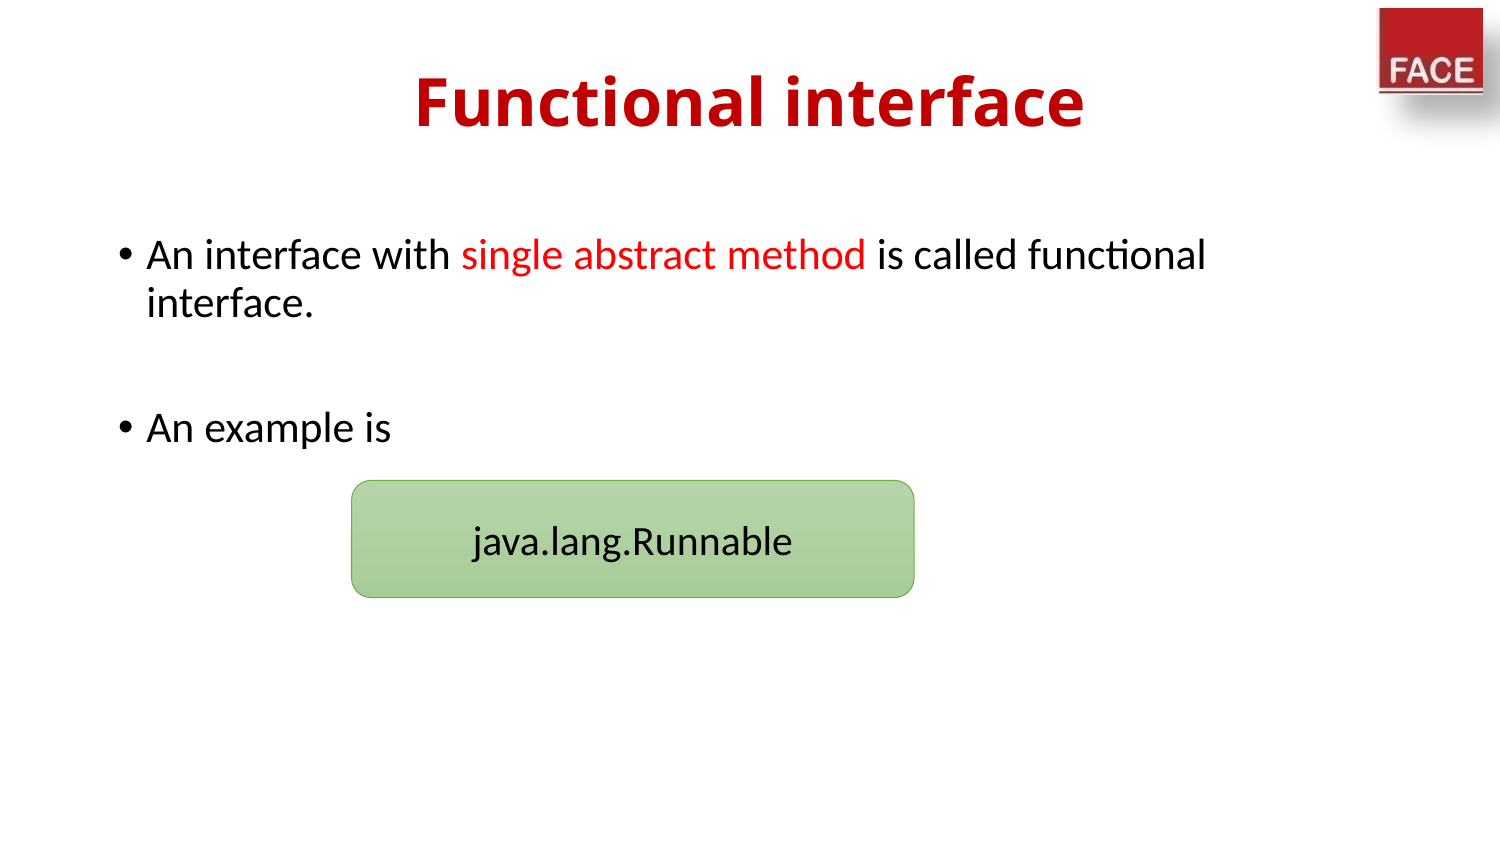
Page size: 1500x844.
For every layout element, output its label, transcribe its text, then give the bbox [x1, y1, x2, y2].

picture [1376, 8, 1483, 95]
text_box java.lang.Runnable [350, 479, 915, 599]
title Functional interface [103, 44, 1397, 164]
list An interface with single abstract method is called functional interface. An example is [103, 224, 1397, 760]
